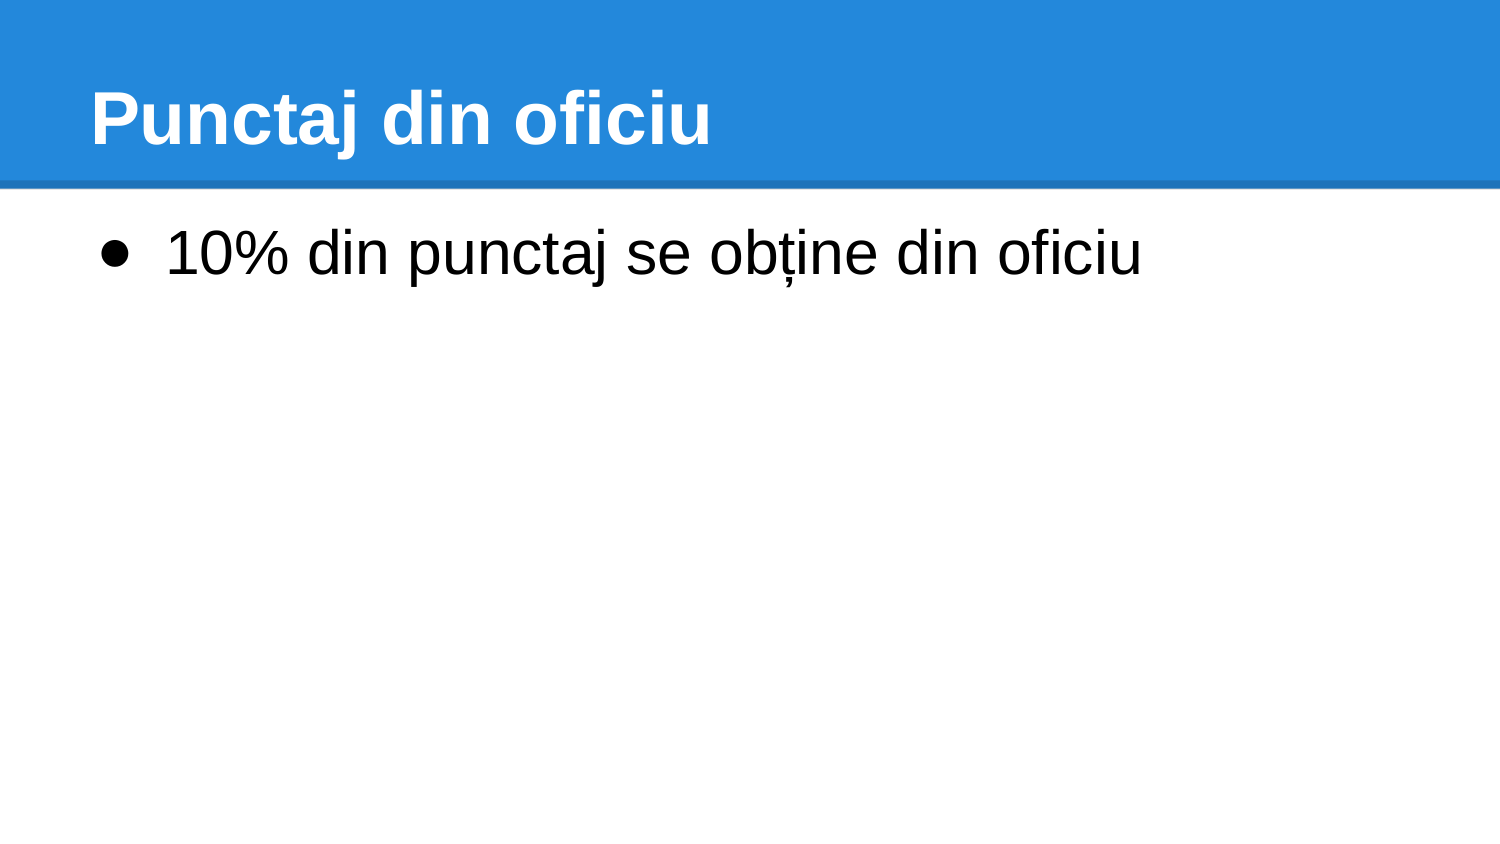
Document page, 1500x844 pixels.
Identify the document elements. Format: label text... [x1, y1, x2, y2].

title Punctaj din oficiu [75, 33, 1425, 175]
list 10% din punctaj se obține din oficiu [75, 196, 1425, 808]
